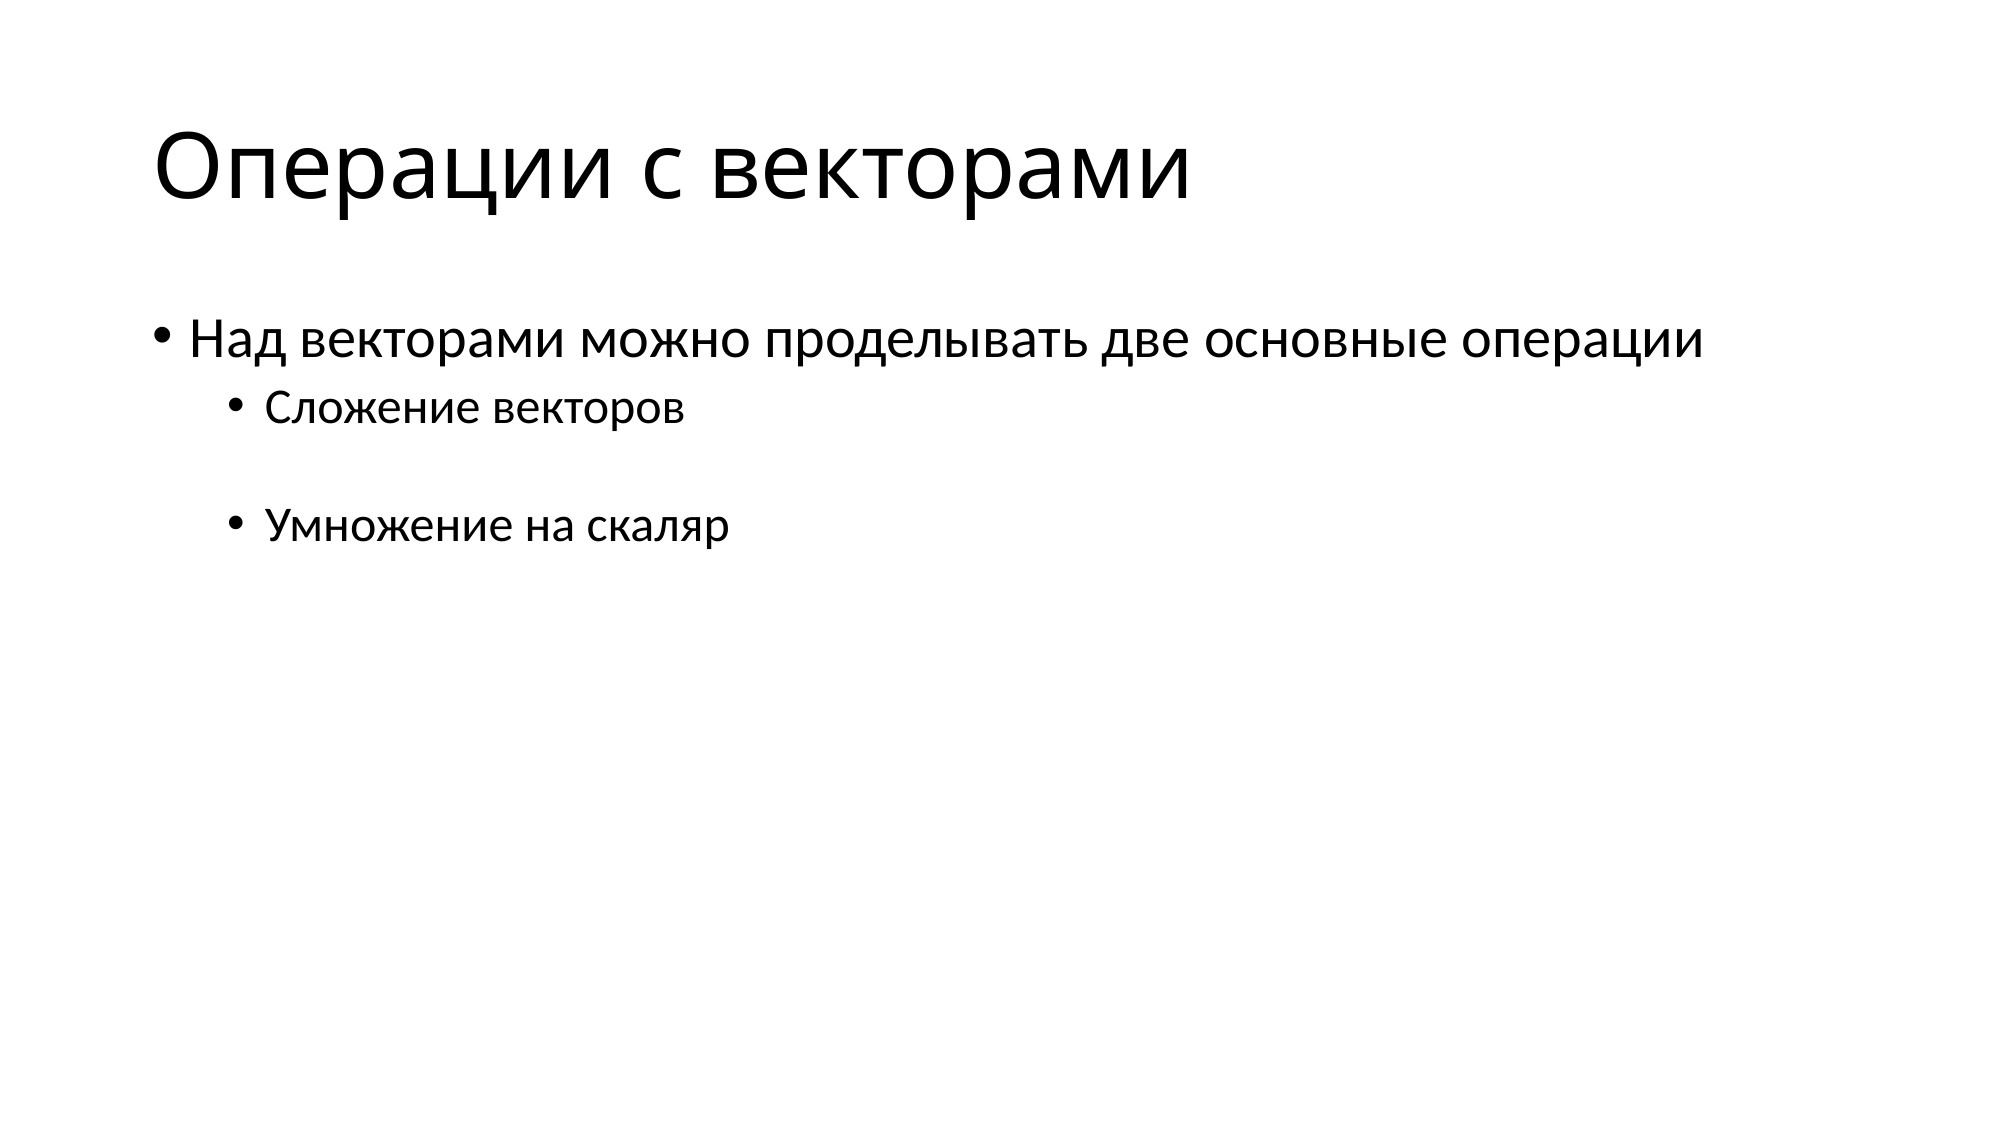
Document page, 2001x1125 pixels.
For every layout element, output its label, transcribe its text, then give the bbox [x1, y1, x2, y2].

title Операции с векторами [137, 59, 1863, 278]
